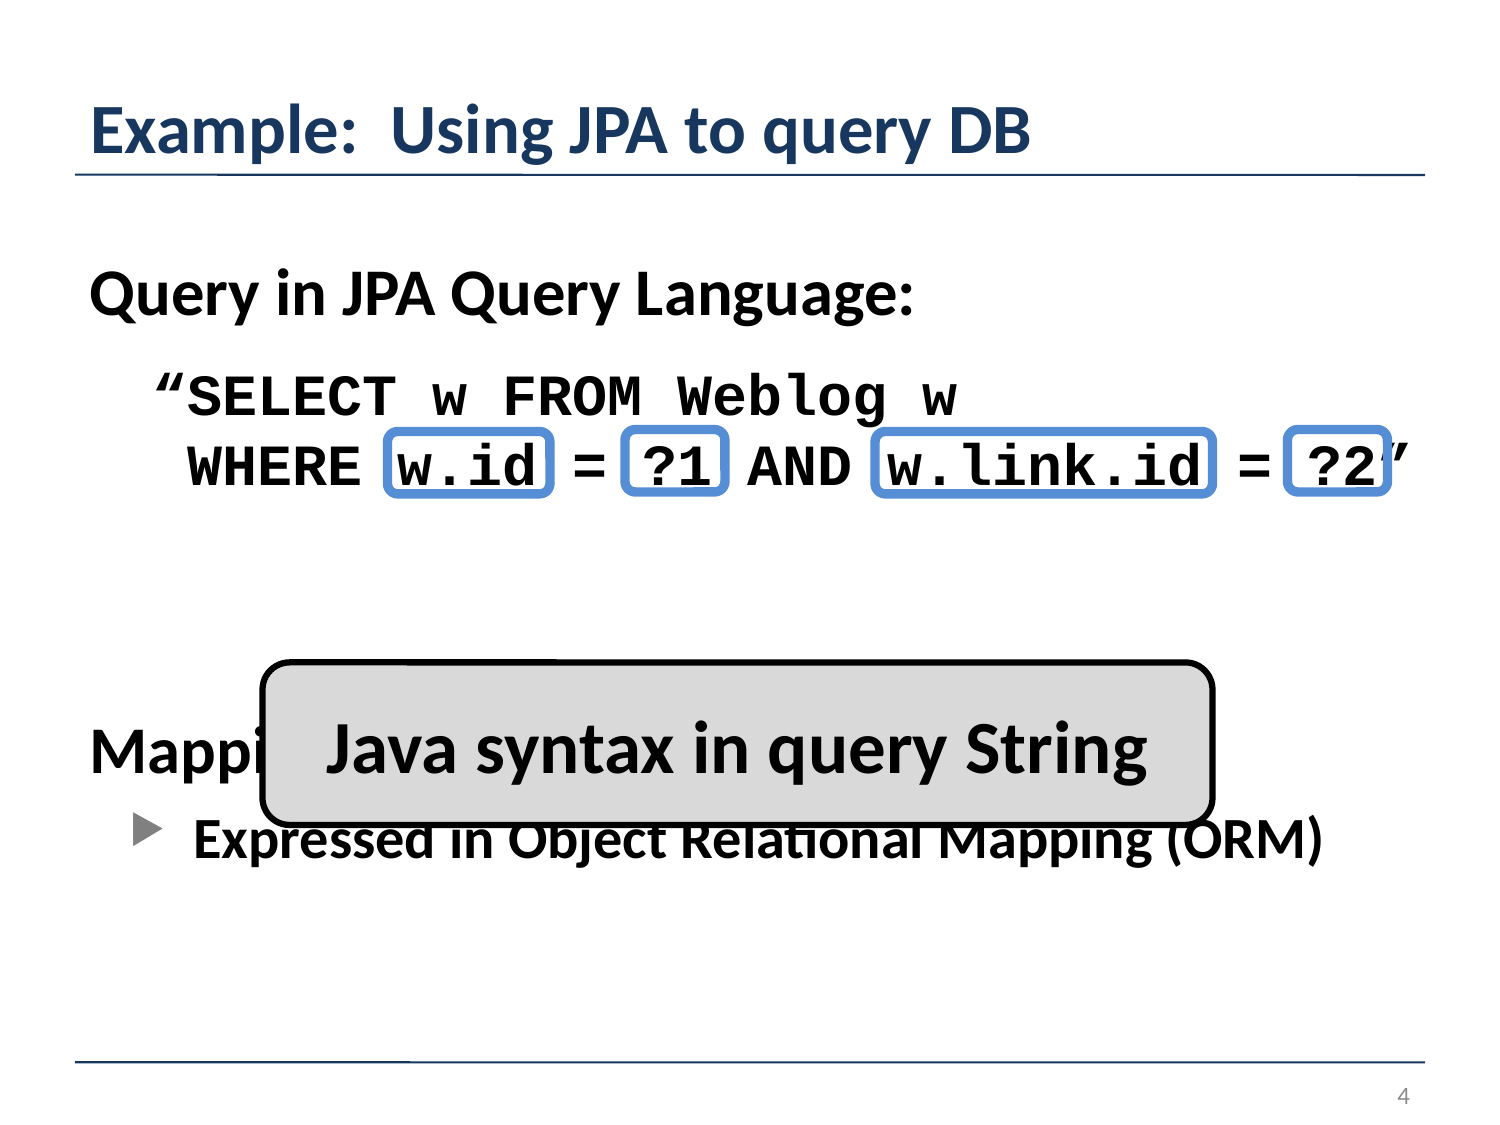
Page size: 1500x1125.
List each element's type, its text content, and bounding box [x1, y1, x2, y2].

text_box [872, 429, 1215, 497]
title Example: Using JPA to query DB [75, 75, 1425, 175]
slide_number 4 [1074, 1065, 1425, 1125]
text_box Mapping Java Classes to DB Tables: Expressed in Object Relational Mapping (ORM) [75, 699, 1463, 878]
text_box [622, 427, 728, 495]
text_box Java syntax in query String [260, 660, 1215, 828]
text_box “SELECT w FROM Weblog w WHERE w.id = ?1 AND w.link.id = ?2” [137, 349, 1438, 505]
text_box [385, 429, 553, 497]
text_box [1285, 427, 1390, 495]
text_box Query in JPA Query Language: [74, 241, 1138, 337]
